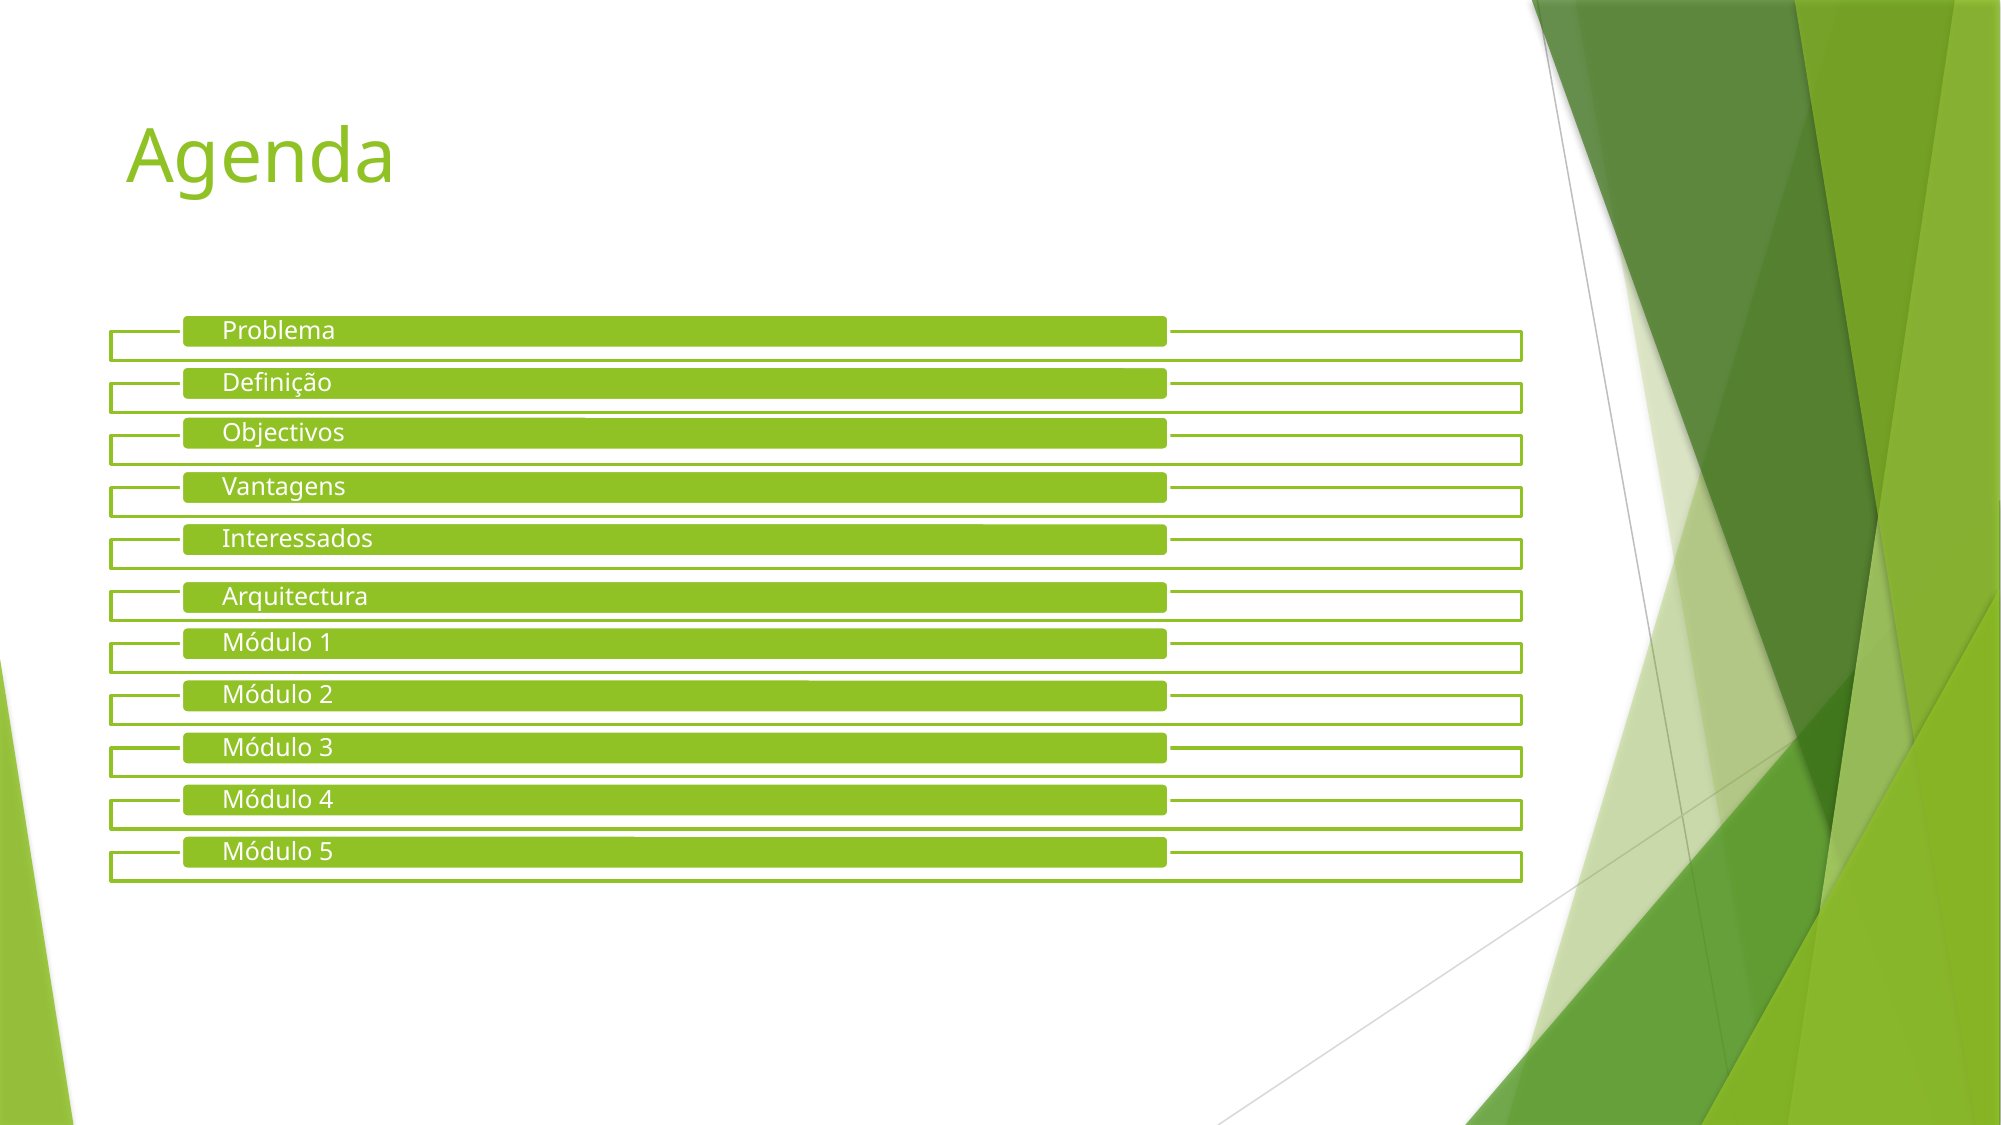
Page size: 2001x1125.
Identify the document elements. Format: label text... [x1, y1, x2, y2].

title Agenda [111, 100, 1522, 278]
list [110, 278, 1522, 917]
